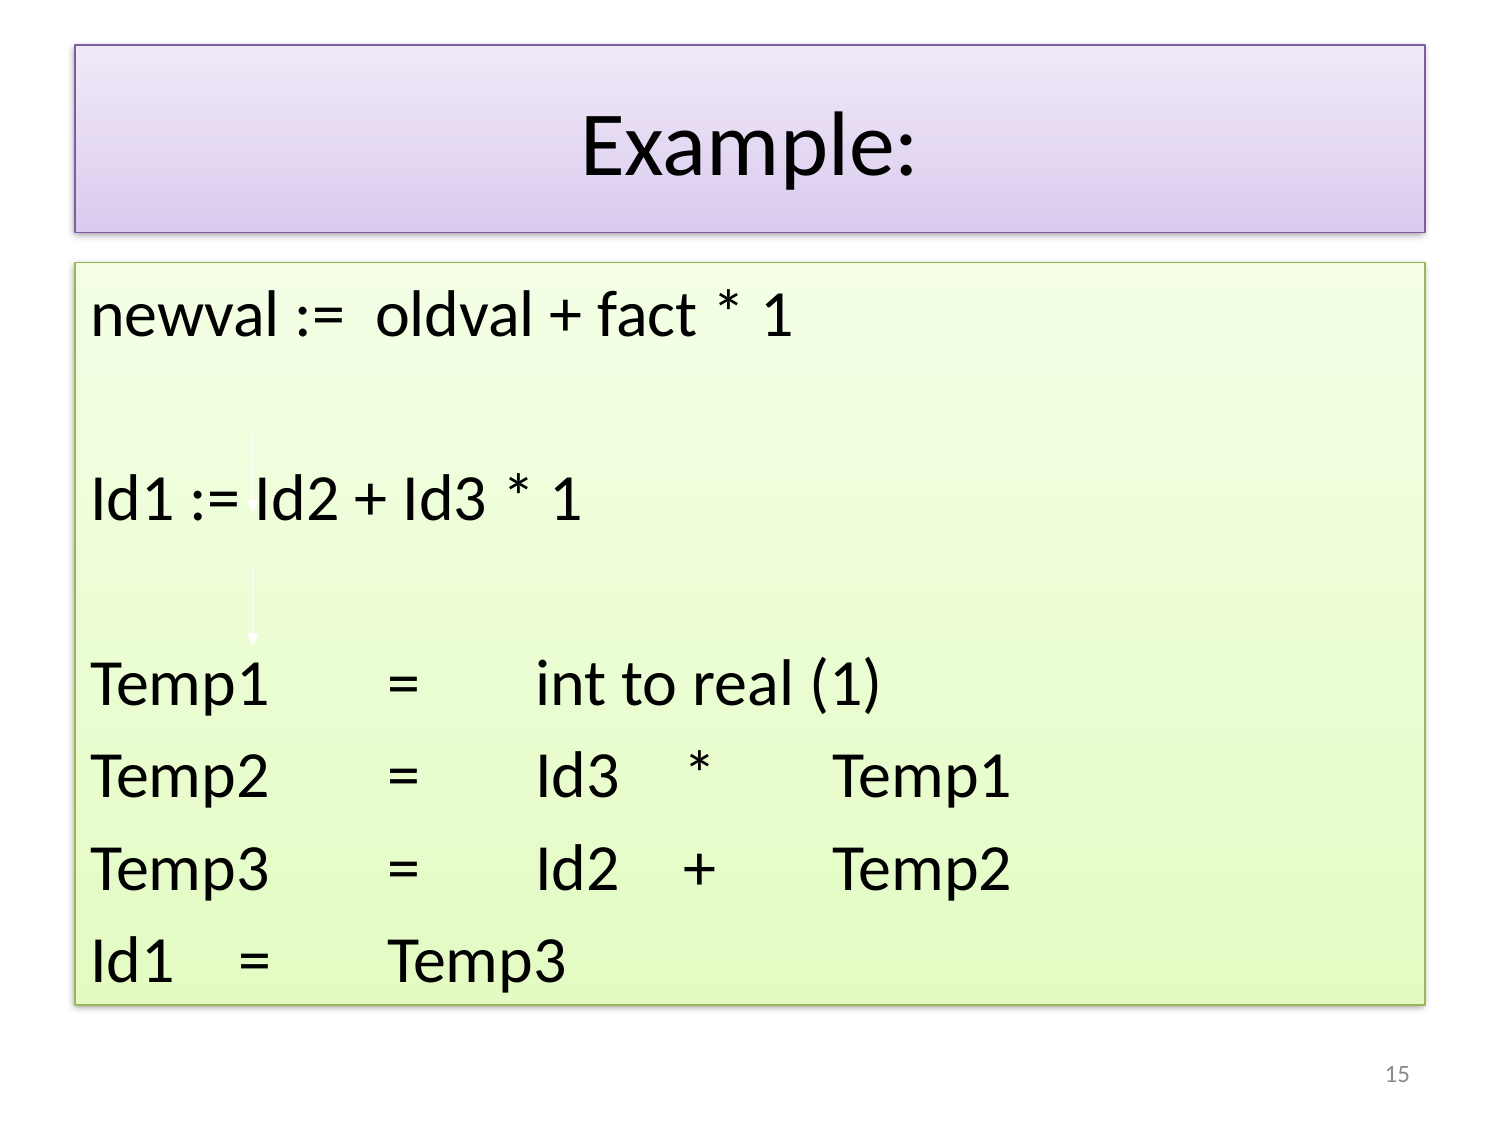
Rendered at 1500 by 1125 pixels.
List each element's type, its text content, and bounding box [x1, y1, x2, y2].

list newval := oldval + fact * 1 Id1 := Id2 + Id3 * 1 Temp1 = int to real (1) Temp2 = Id3 * Temp1 Temp3 = Id2 + Temp2 Id1 = Temp3 [74, 262, 1426, 1006]
slide_number 15 [1074, 1042, 1425, 1103]
title Example: [74, 44, 1426, 233]
